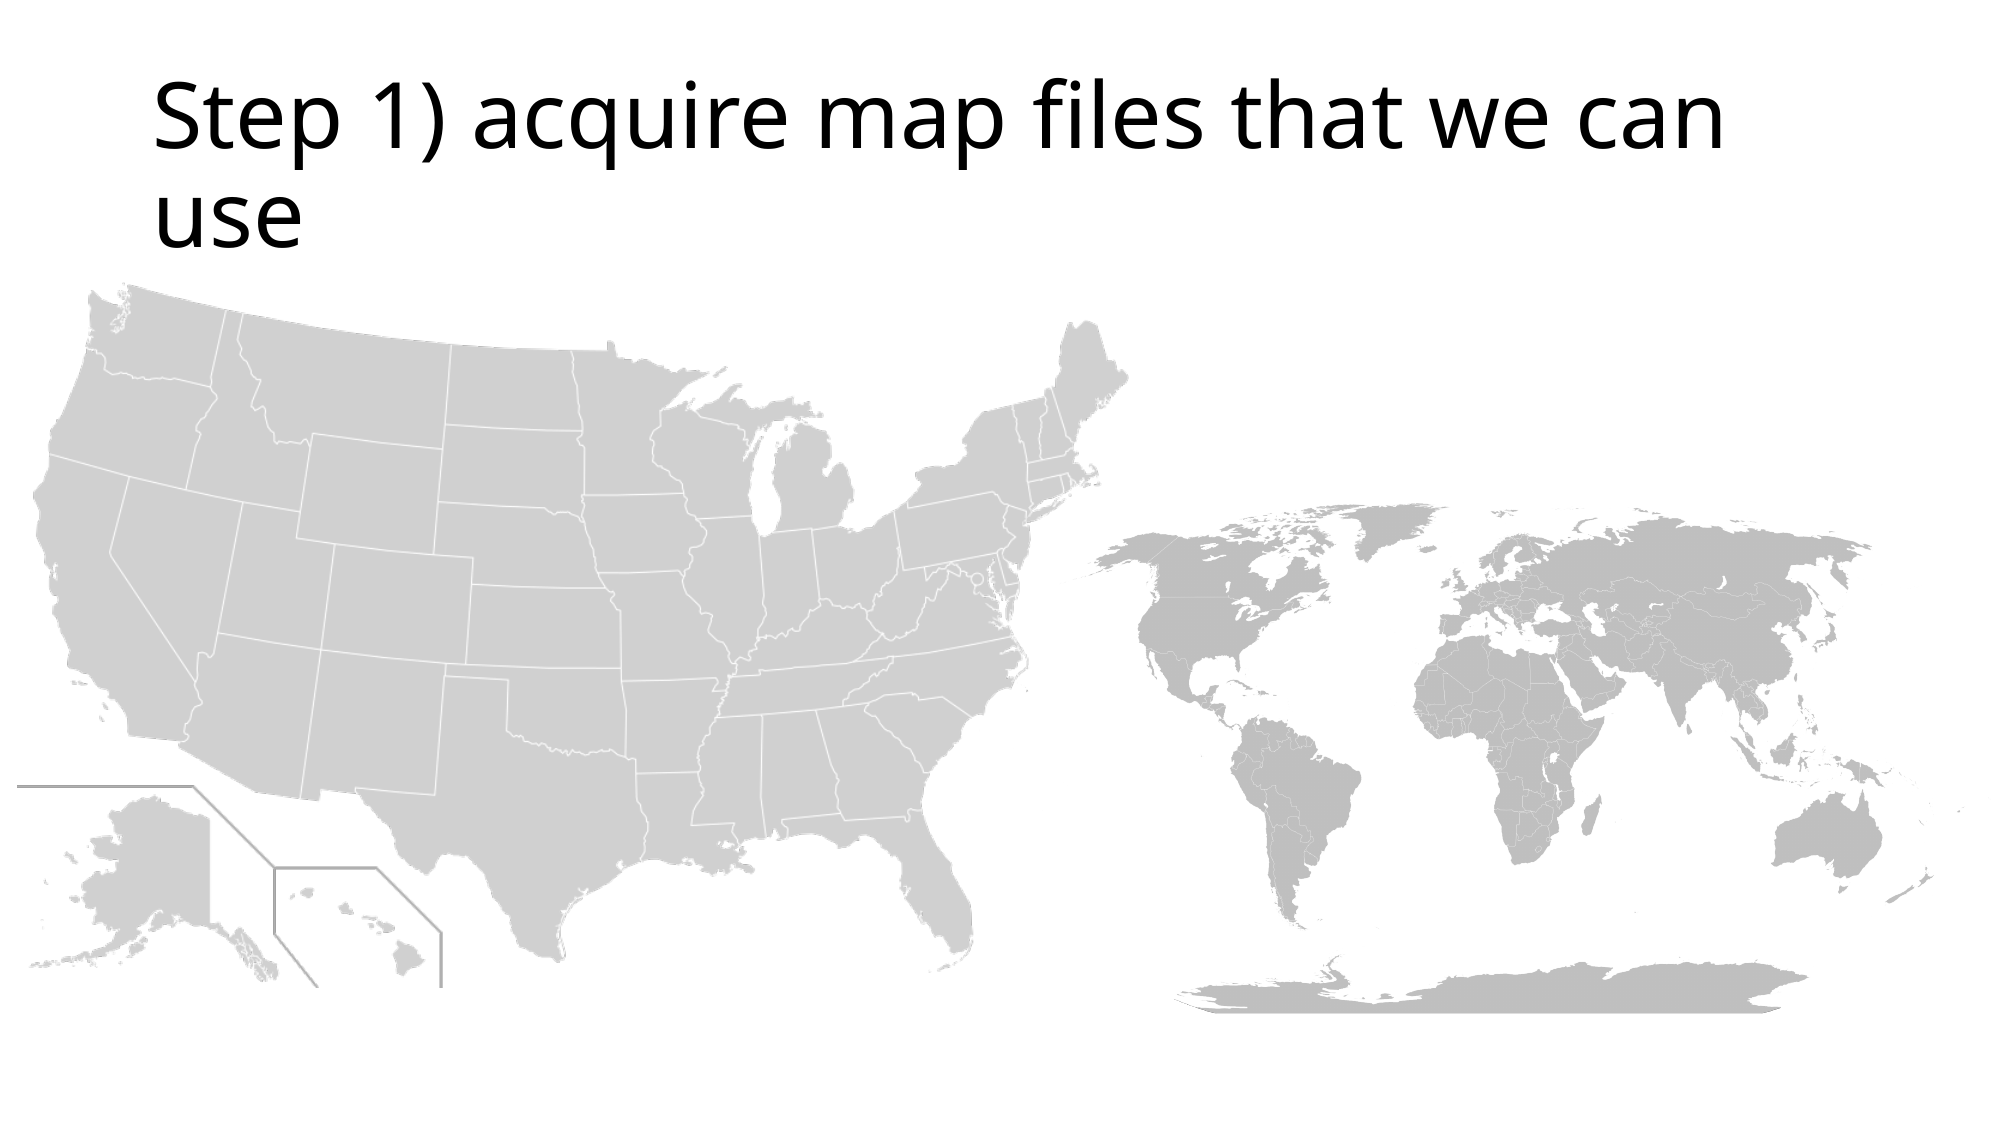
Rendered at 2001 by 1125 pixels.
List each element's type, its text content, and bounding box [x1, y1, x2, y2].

title Step 1) acquire map files that we can use [137, 59, 1863, 278]
picture [17, 276, 2000, 1015]
